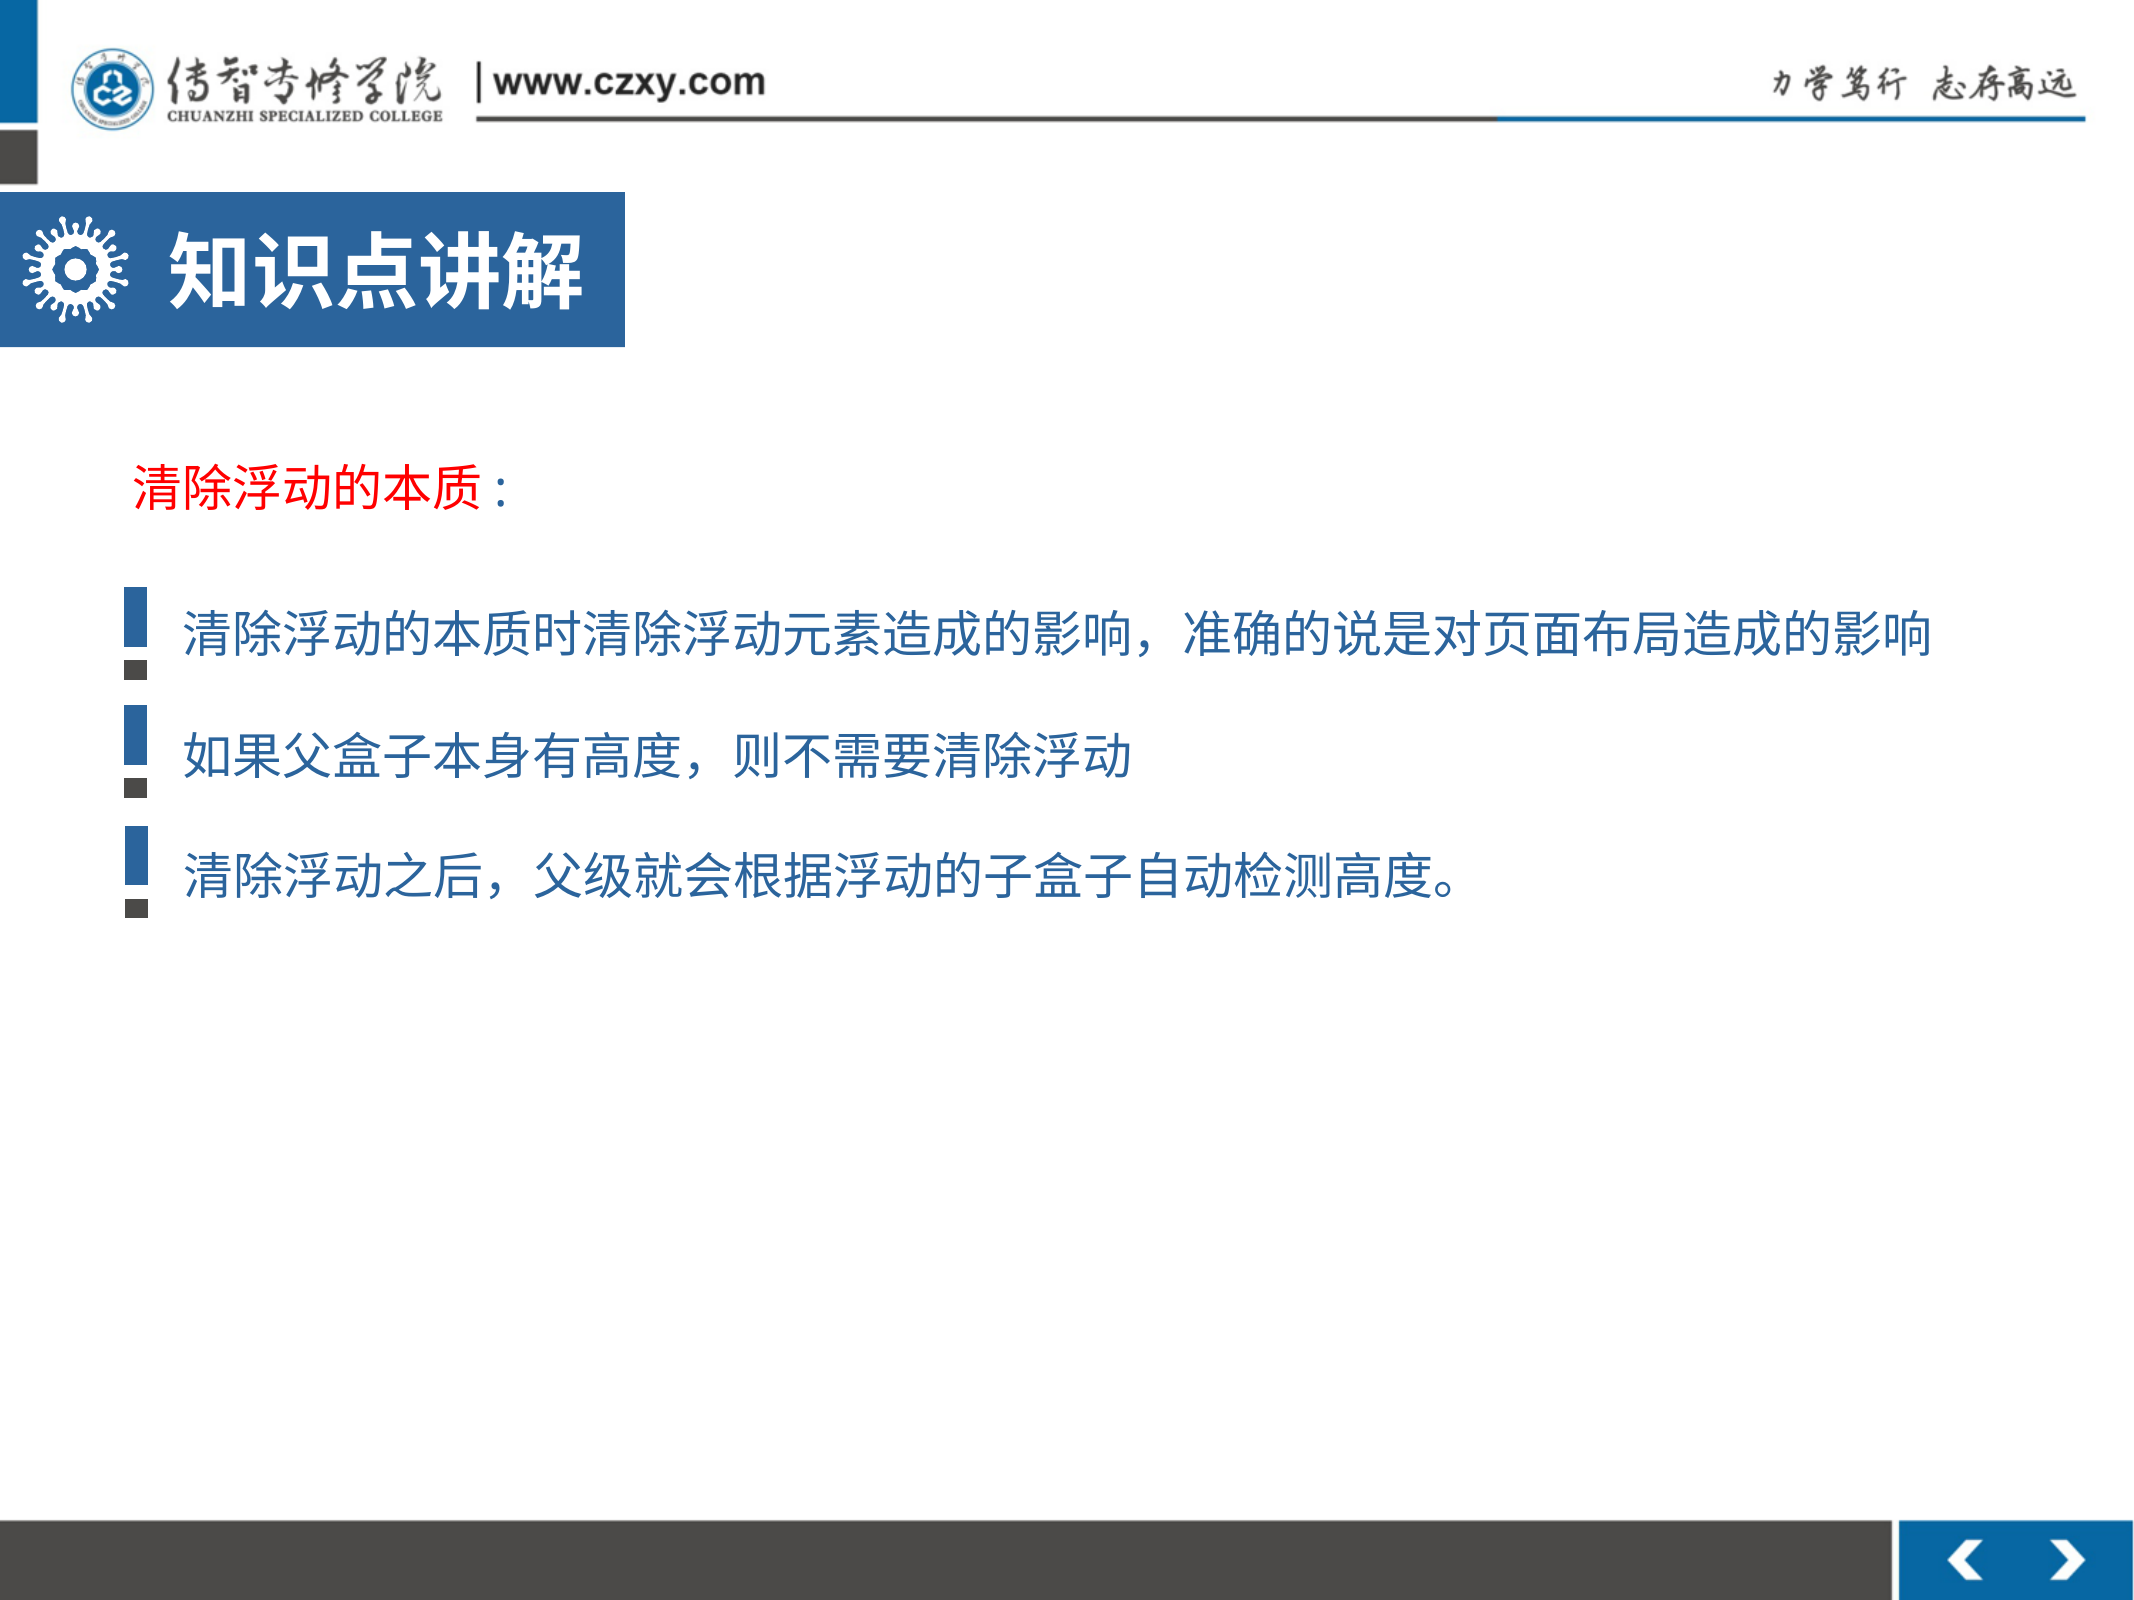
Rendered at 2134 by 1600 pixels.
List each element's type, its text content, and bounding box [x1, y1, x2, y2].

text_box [121, 584, 150, 683]
text_box 清除浮动的本质时清除浮动元素造成的影响，准确的说是对页面布局造成的影响 [174, 594, 1942, 672]
text_box 清除浮动之后，父级就会根据浮动的子盒子自动检测高度。 [175, 836, 1493, 914]
text_box 如果父盒子本身有高度，则不需要清除浮动 [174, 716, 1142, 793]
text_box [121, 702, 150, 801]
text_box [122, 823, 151, 921]
picture [0, 0, 2134, 1600]
text_box 清除浮动的本质: [123, 418, 2036, 526]
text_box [0, 191, 626, 348]
